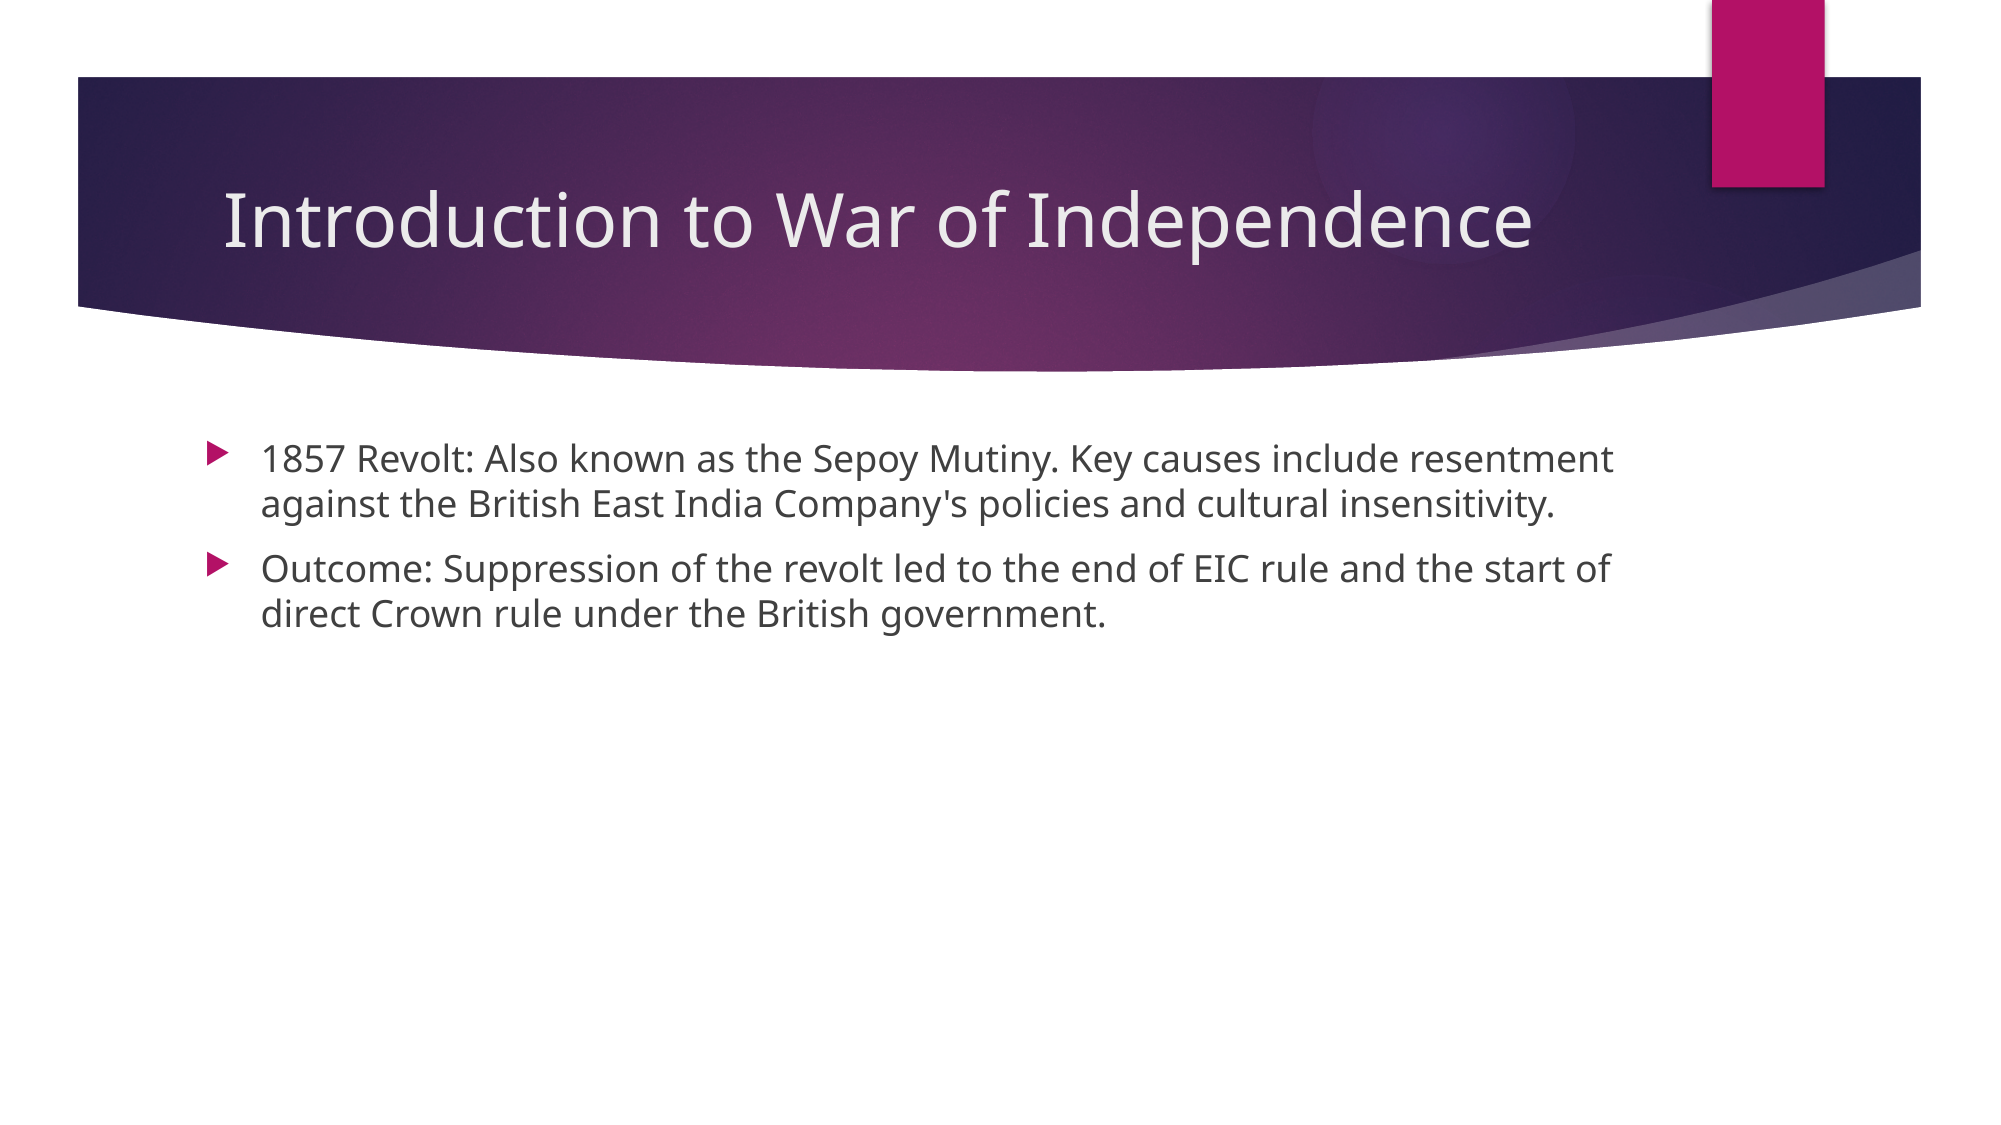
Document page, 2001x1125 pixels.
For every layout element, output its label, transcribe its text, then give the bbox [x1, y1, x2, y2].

title Introduction to War of Independence [189, 159, 1627, 276]
list 1857 Revolt: Also known as the Sepoy Mutiny. Key causes include resentment against the British East India Company's policies and cultural insensitivity. Outcome: Suppression of the revolt led to the end of EIC rule and the start of direct Crown rule under the British government. [189, 427, 1638, 988]
